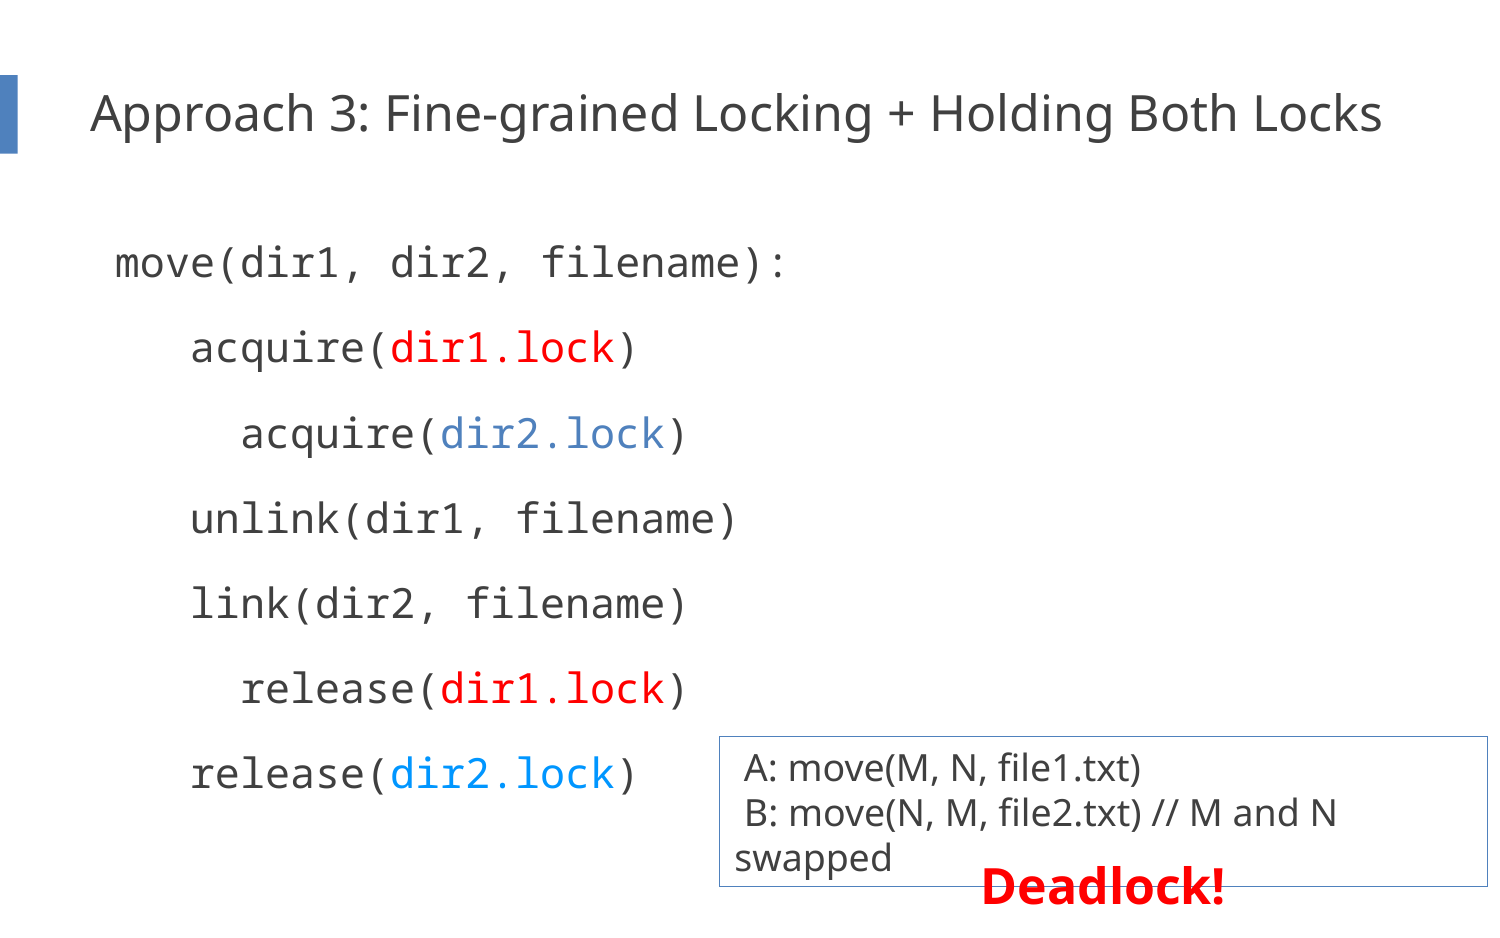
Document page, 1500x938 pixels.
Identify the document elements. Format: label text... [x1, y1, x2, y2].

title Approach 3: Fine-grained Locking + Holding Both Locks [75, 37, 1425, 186]
text_box A: move(M, N, file1.txt) B: move(N, M, file2.txt) // M and N swapped [719, 736, 1488, 887]
text_box Deadlock! [749, 846, 1458, 922]
list move(dir1, dir2, filename): acquire(dir1.lock) acquire(dir2.lock) unlink(dir1, filename) link(dir2, filename) release(dir1.lock) release(dir2.lock) [75, 218, 809, 838]
